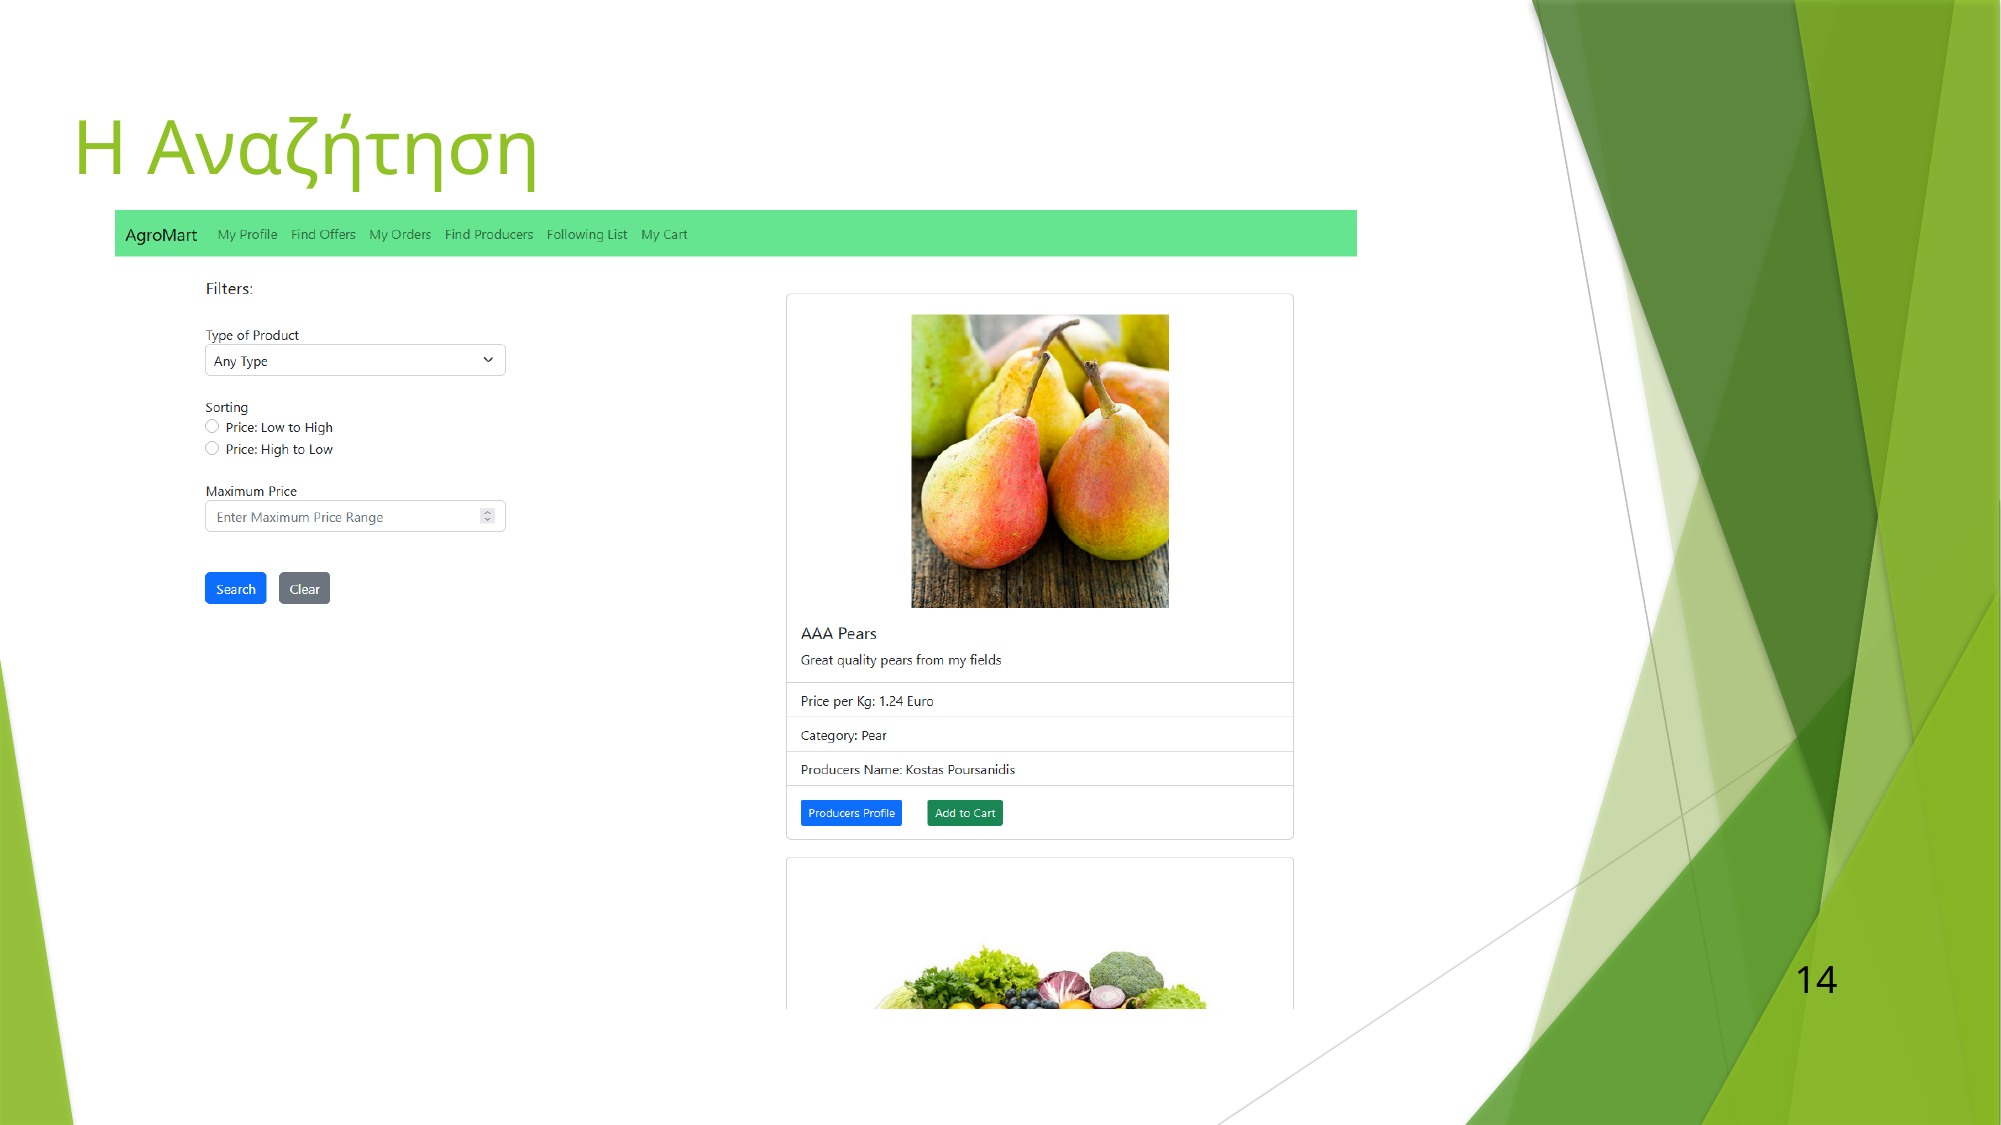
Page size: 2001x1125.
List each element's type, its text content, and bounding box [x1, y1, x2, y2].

text_box 14 [1779, 948, 1994, 1015]
picture [115, 210, 1357, 1010]
title Η Αναζήτηση [57, 92, 1357, 208]
